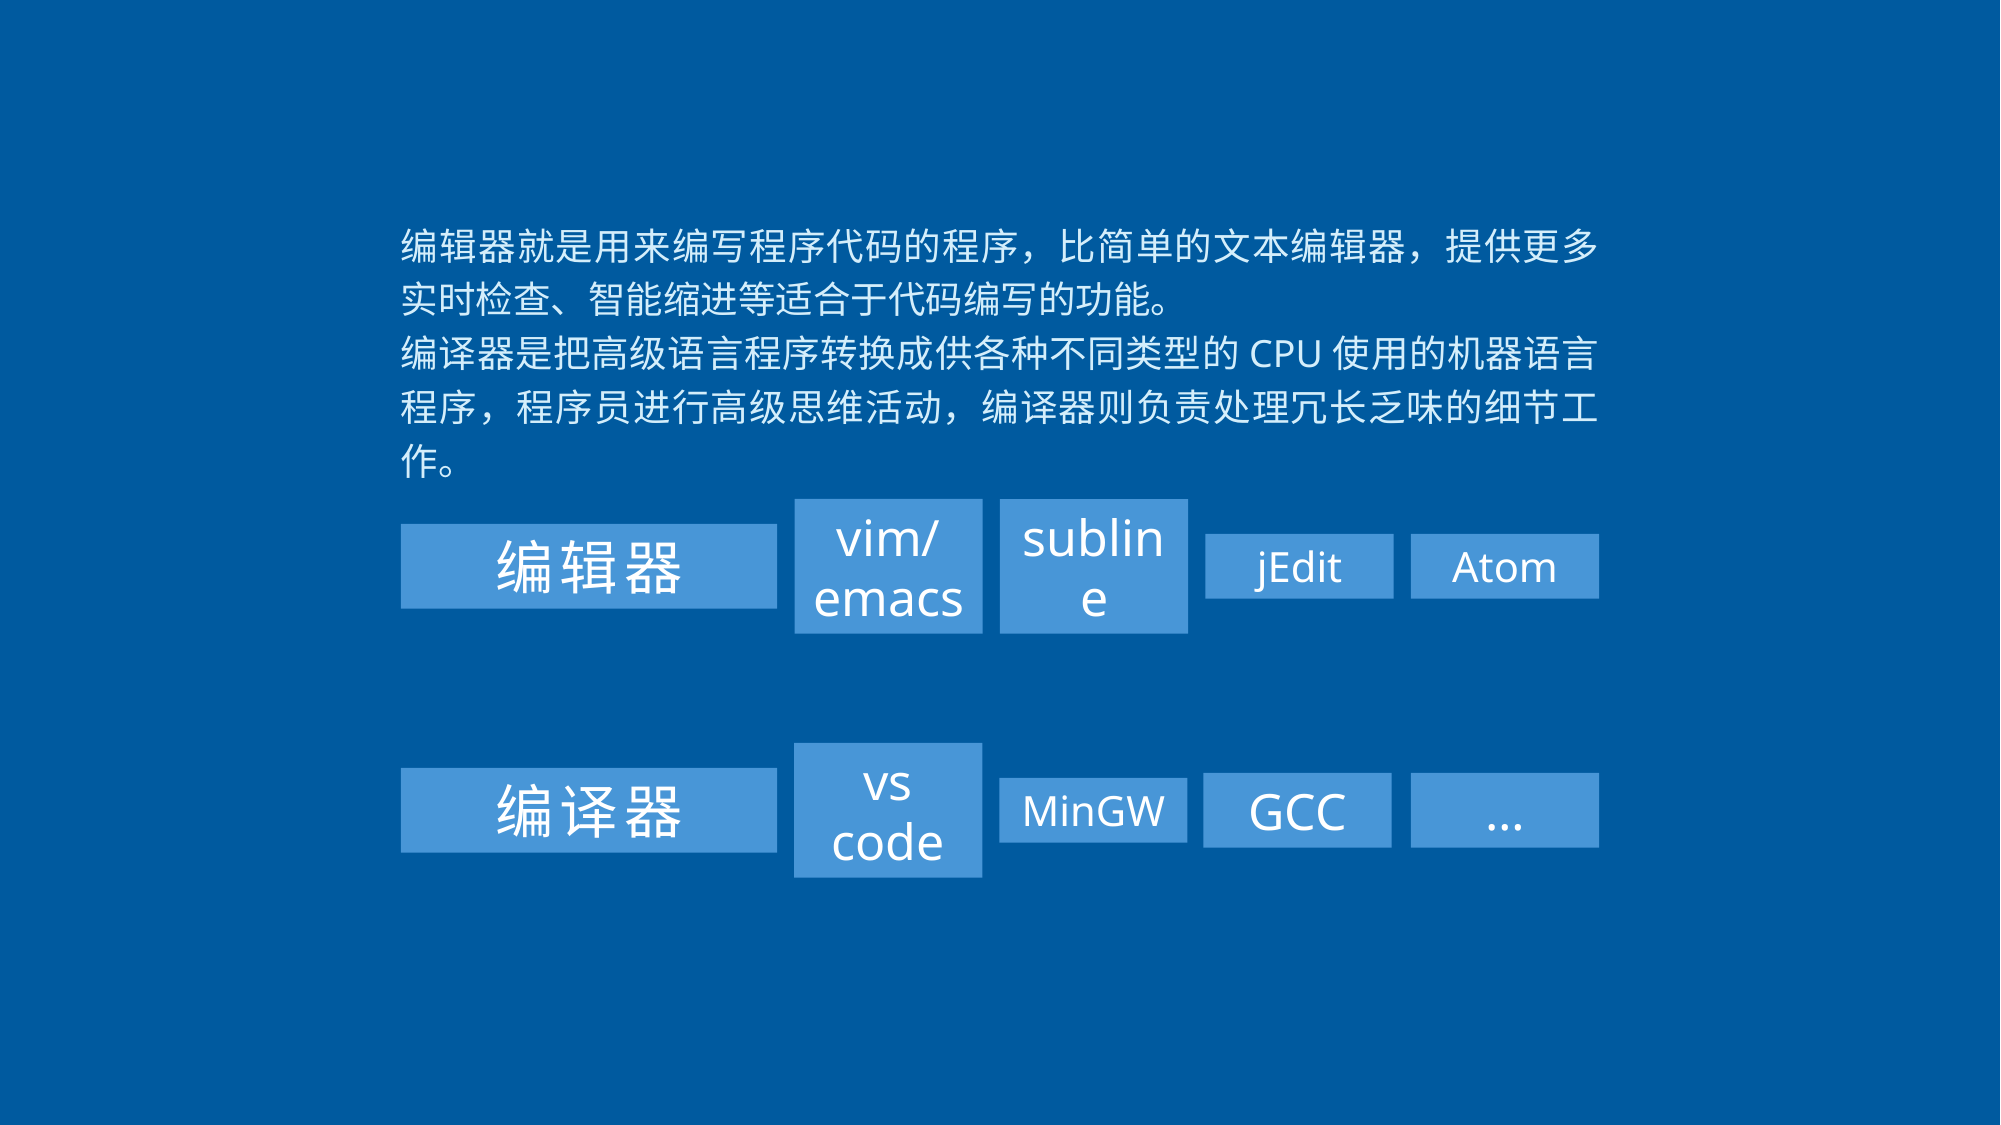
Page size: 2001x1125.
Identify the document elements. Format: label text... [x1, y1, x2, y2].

text_box jEdit [1204, 533, 1395, 600]
text_box … [1410, 772, 1600, 849]
text_box GCC [1202, 772, 1393, 849]
text_box 编辑器就是用来编写程序代码的程序，比简单的文本编辑器，提供更多实时检查、智能缩进等适合于代码编写的功能。 编译器是把高级语言程序转换成供各种不同类型的CPU使用的机器语言程序，程序员进行高级思维活动，编译器则负责处理冗长乏味的细节工作。 [400, 213, 1600, 484]
text_box 编辑器 [400, 523, 778, 610]
text_box vs code [793, 742, 983, 879]
text_box Atom [1410, 533, 1600, 600]
text_box vim/ emacs [793, 498, 984, 635]
text_box MinGW [998, 777, 1189, 844]
text_box 编译器 [400, 767, 778, 854]
text_box subline [999, 498, 1189, 635]
